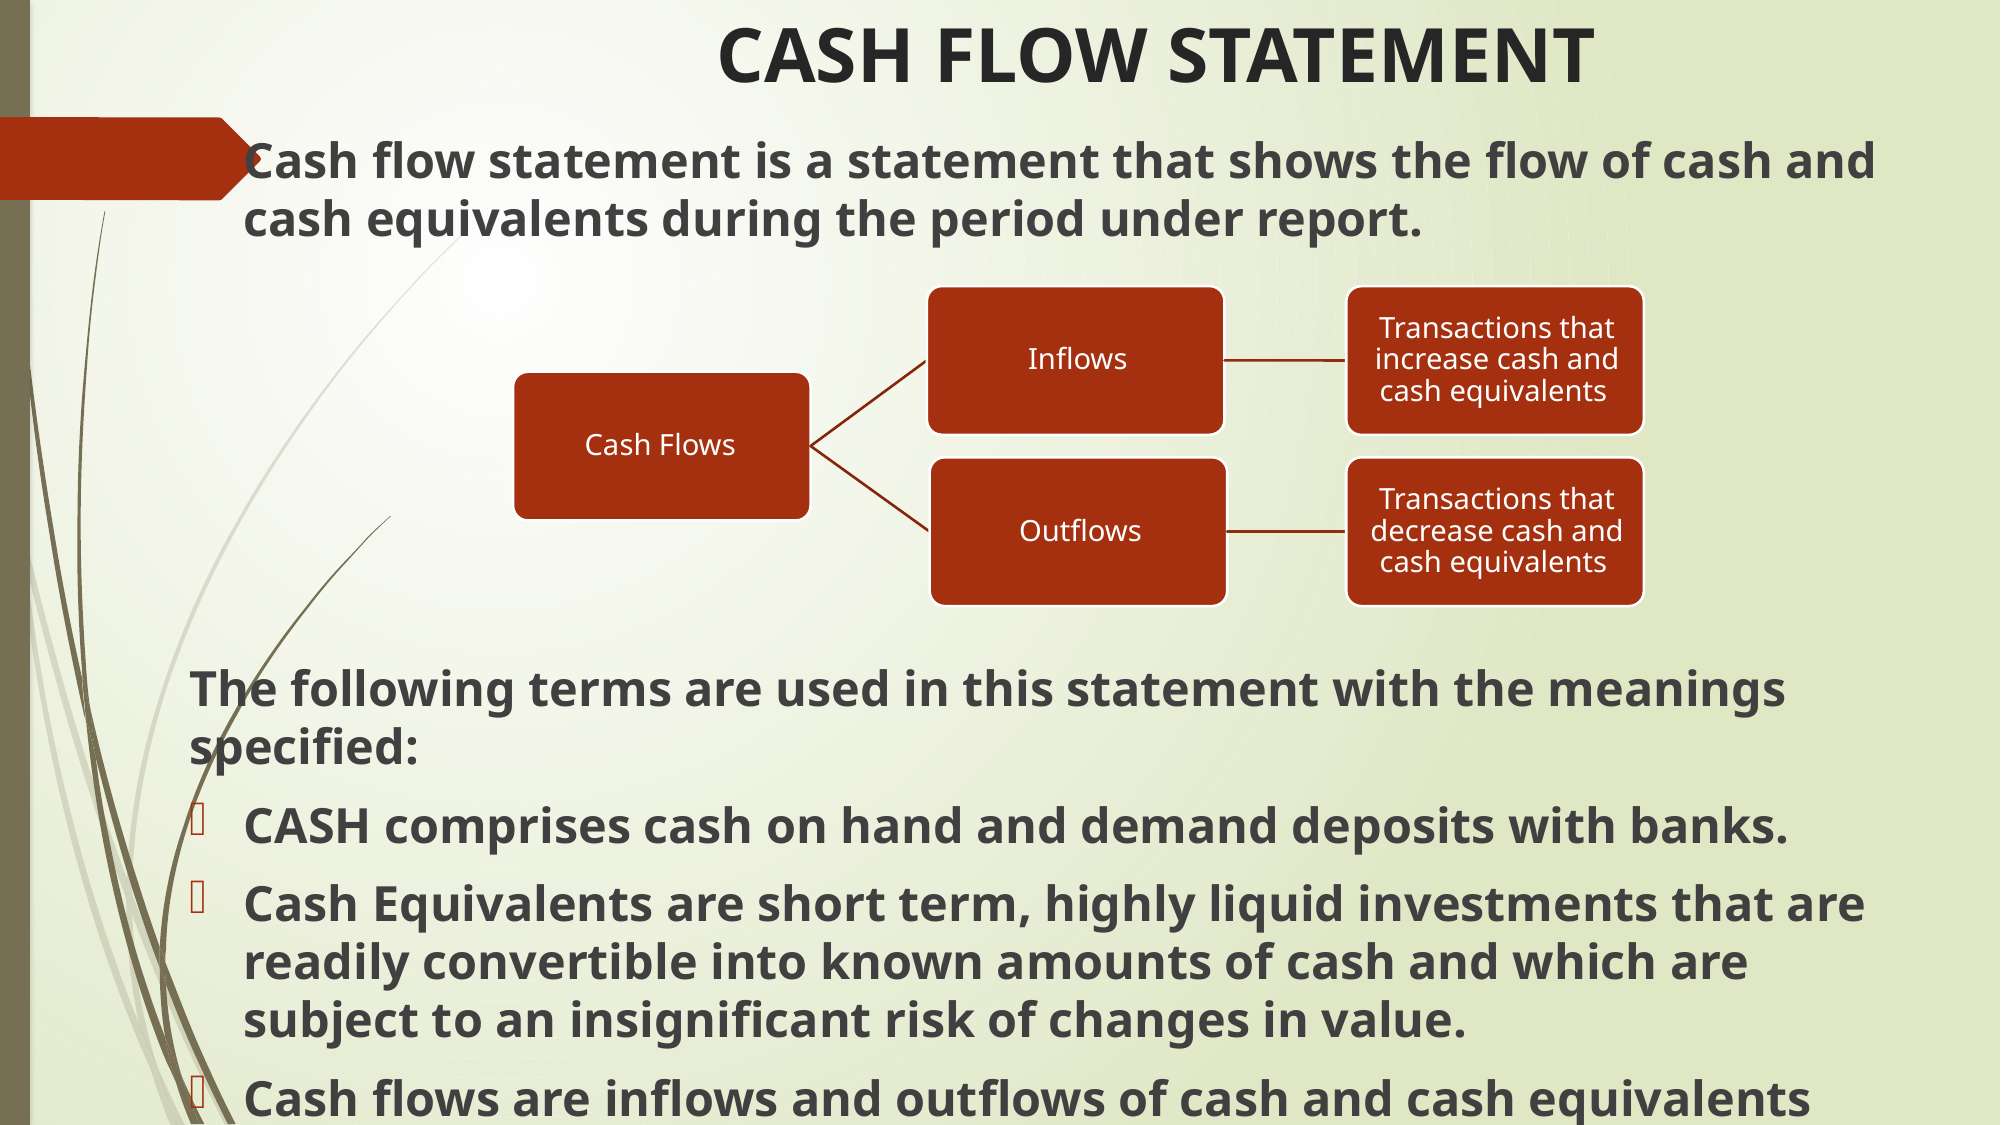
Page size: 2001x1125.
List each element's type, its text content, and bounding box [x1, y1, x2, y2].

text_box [466, 285, 1691, 607]
list Cash flow statement is a statement that shows the flow of cash and cash equivalents during the period under report. The following terms are used in this statement with the meanings specified: CASH comprises cash on hand and demand deposits with banks. Cash Equivalents are short term, highly liquid investments that are readily convertible into known amounts of cash and which are subject to an insignificant risk of changes in value. Cash flows are inflows and outflows of cash and cash equivalents [174, 122, 1953, 1125]
title CASH FLOW STATEMENT [425, 0, 1888, 122]
